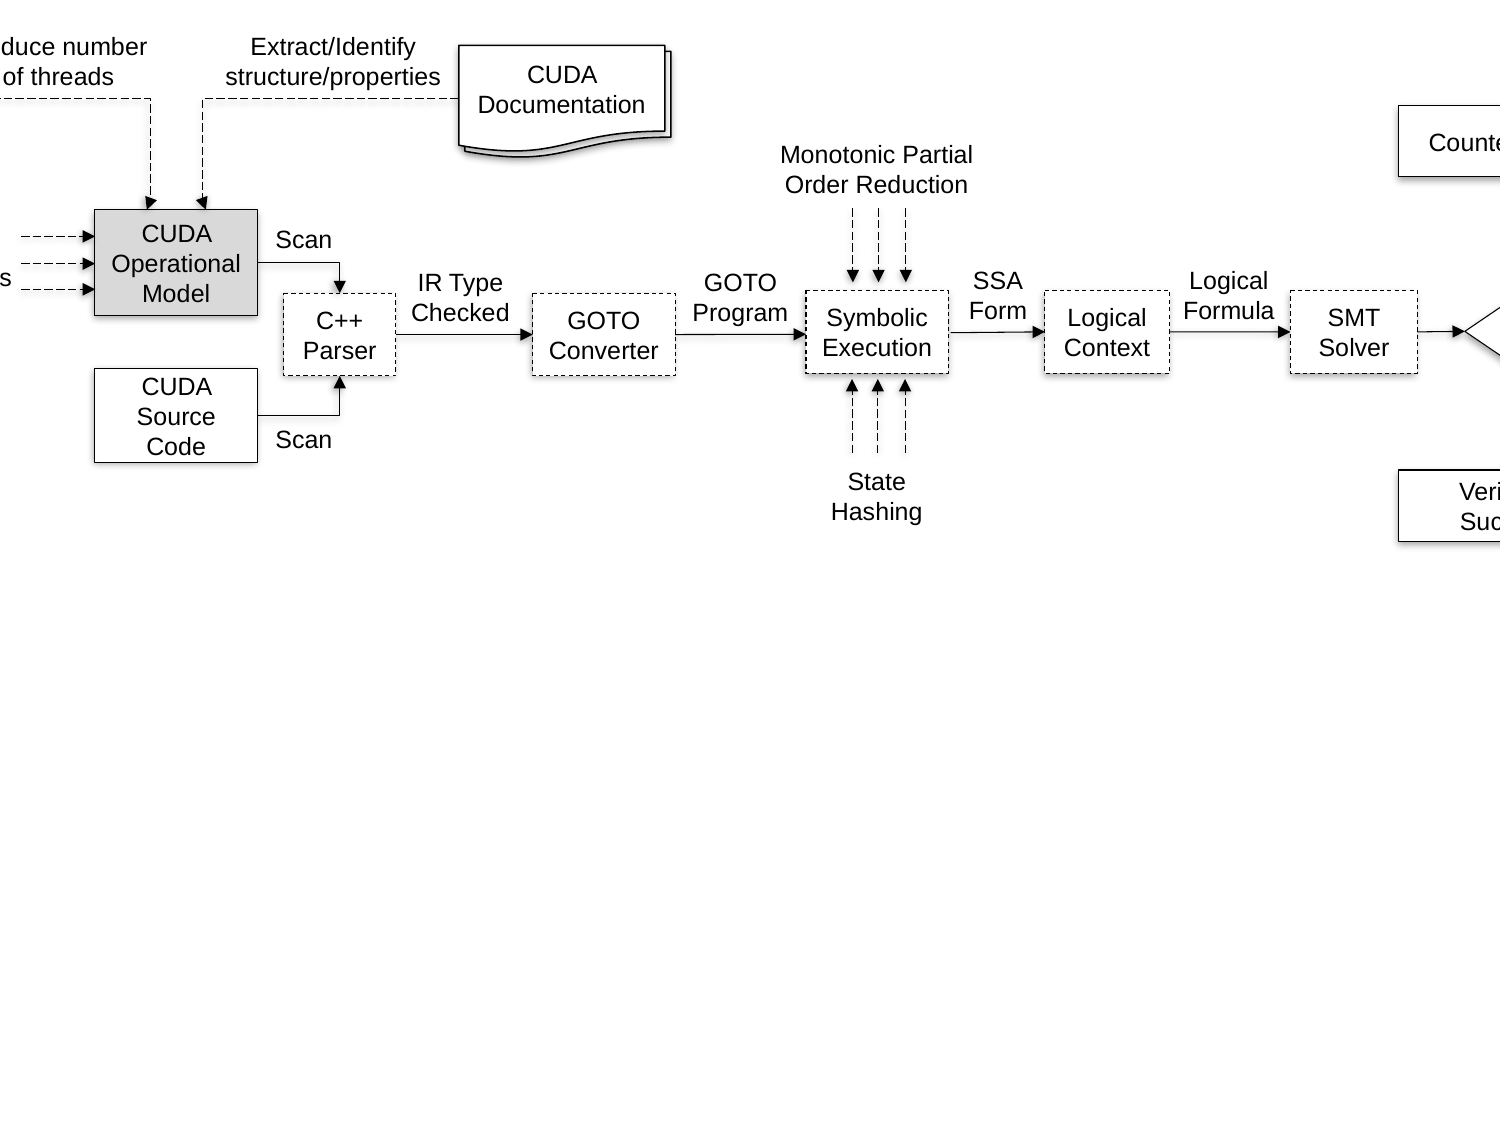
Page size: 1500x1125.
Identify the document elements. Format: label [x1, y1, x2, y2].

text_box [0, 22, 1500, 542]
